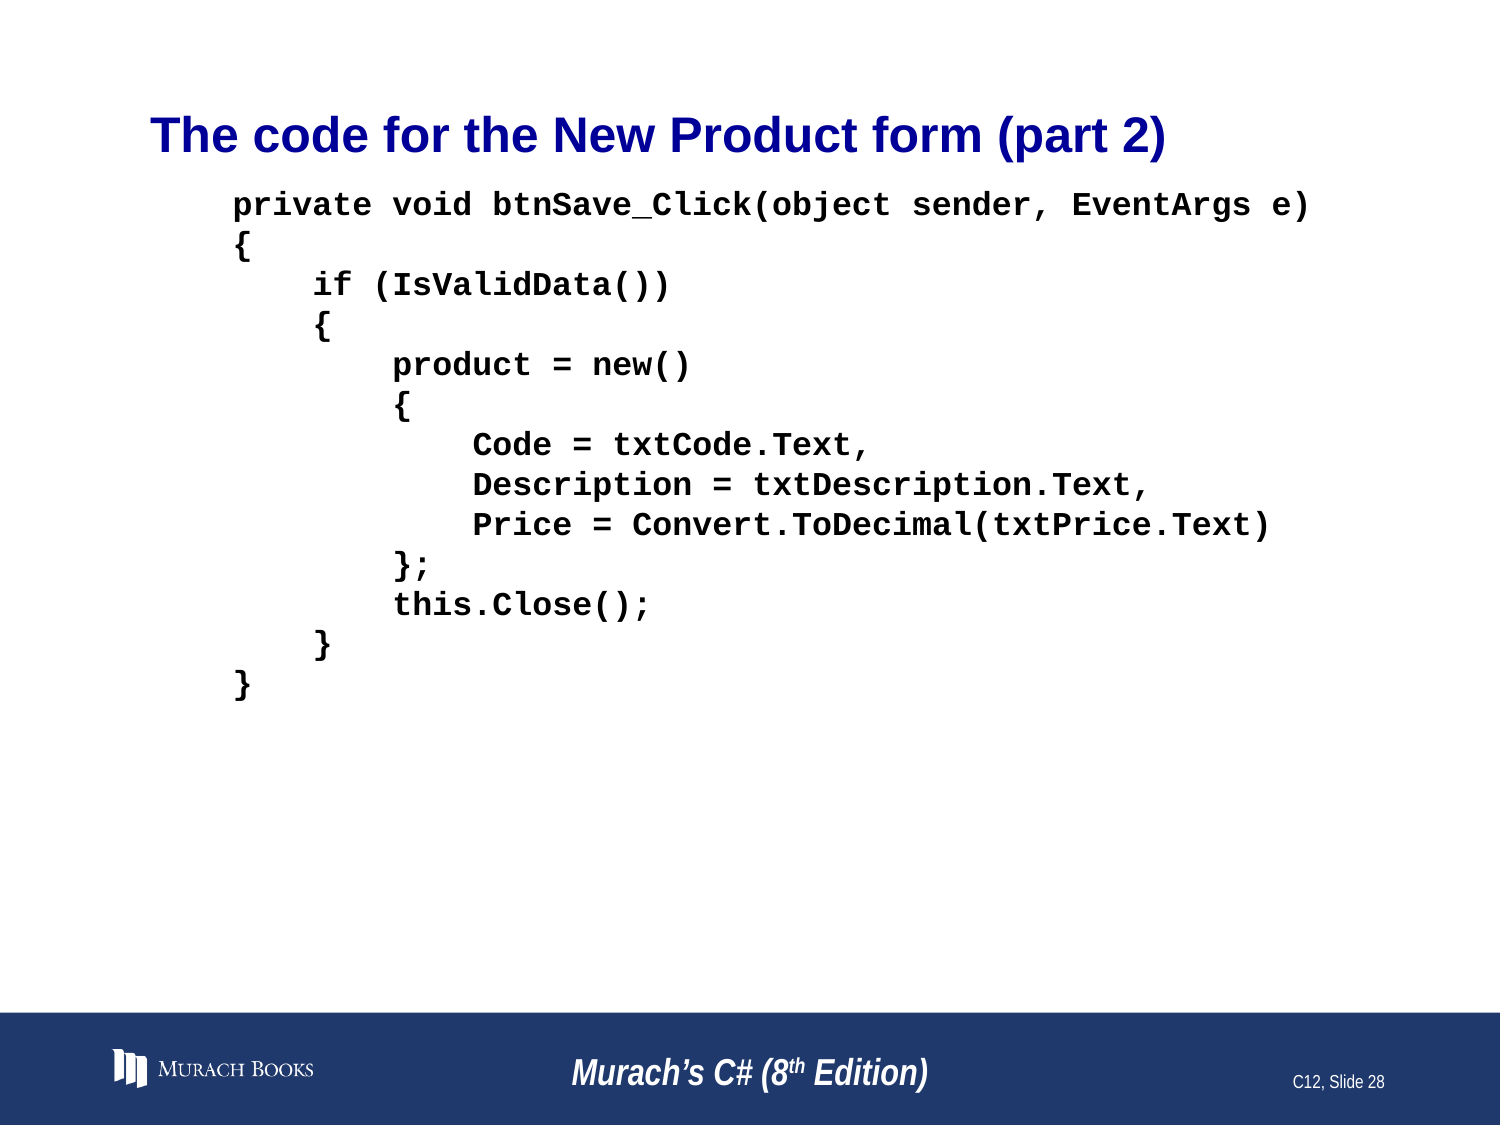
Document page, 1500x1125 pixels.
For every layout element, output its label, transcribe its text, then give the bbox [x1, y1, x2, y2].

footer [12, 1025, 450, 1100]
slide_number C12, Slide 28 [1087, 1025, 1400, 1100]
slide_number Murach’s C# (8th Edition) [450, 1025, 1050, 1100]
title The code for the New Product form (part 2) [150, 102, 1350, 164]
list private void btnSave_Click(object sender, EventArgs e) { if (IsValidData()) { product = new() { Code = txtCode.Text, Description = txtDescription.Text, Price = Convert.ToDecimal(txtPrice.Text) }; this.Close(); } } [137, 174, 1350, 975]
